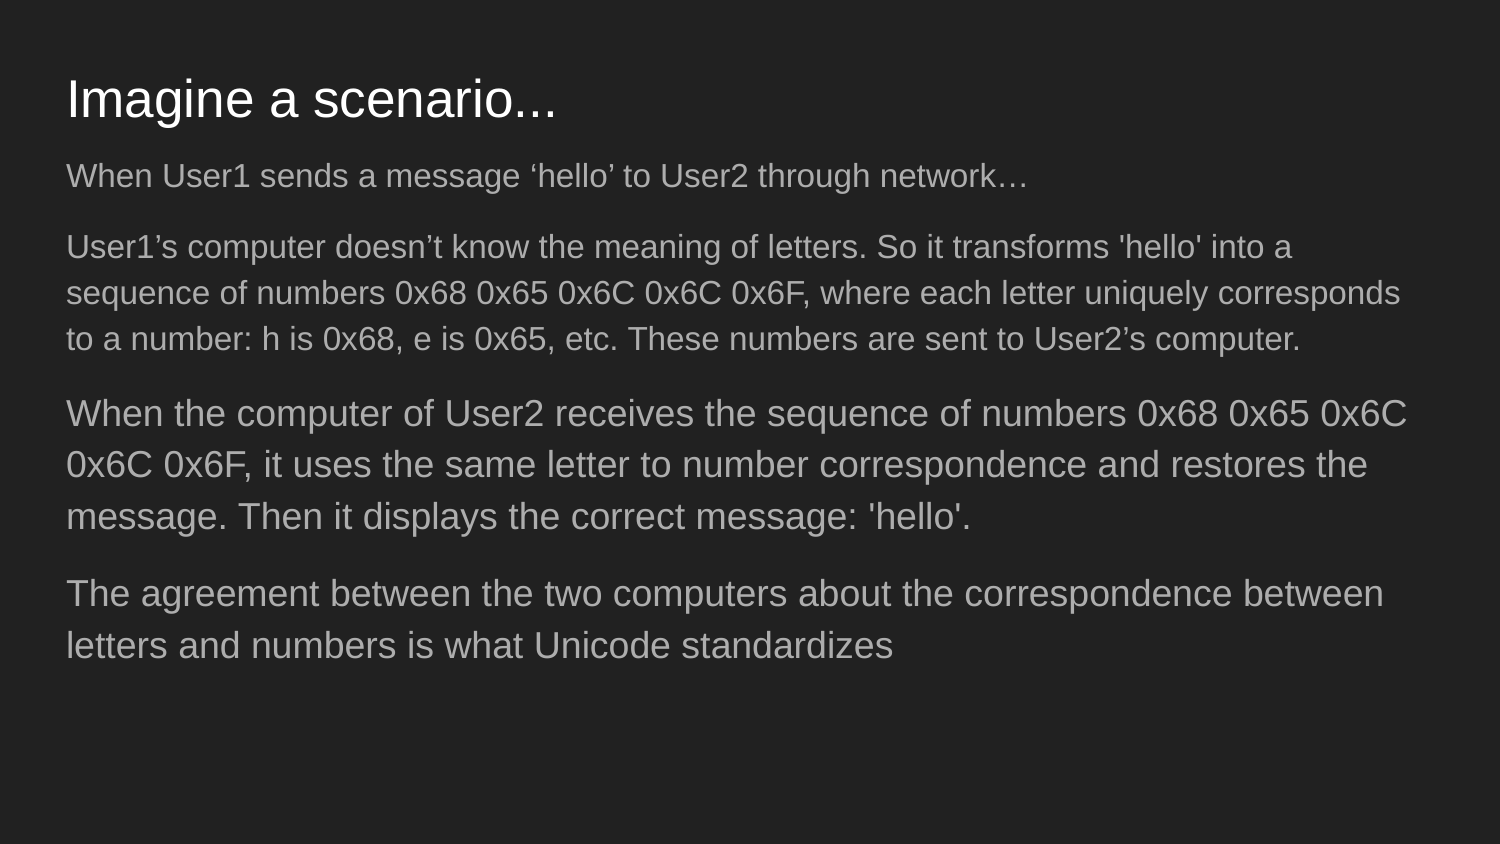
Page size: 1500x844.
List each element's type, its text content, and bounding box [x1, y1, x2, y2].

list When User1 sends a message ‘hello’ to User2 through network… User1’s computer doesn’t know the meaning of letters. So it transforms 'hello' into a sequence of numbers 0x68 0x65 0x6C 0x6C 0x6F, where each letter uniquely corresponds to a number: h is 0x68, e is 0x65, etc. These numbers are sent to User2’s computer. When the computer of User2 receives the sequence of numbers 0x68 0x65 0x6C 0x6C 0x6F, it uses the same letter to number correspondence and restores the message. Then it displays the correct message: 'hello'. The agreement between the two computers about the correspondence between letters and numbers is what Unicode standardizes [51, 133, 1449, 819]
title Imagine a scenario... [51, 49, 1449, 133]
